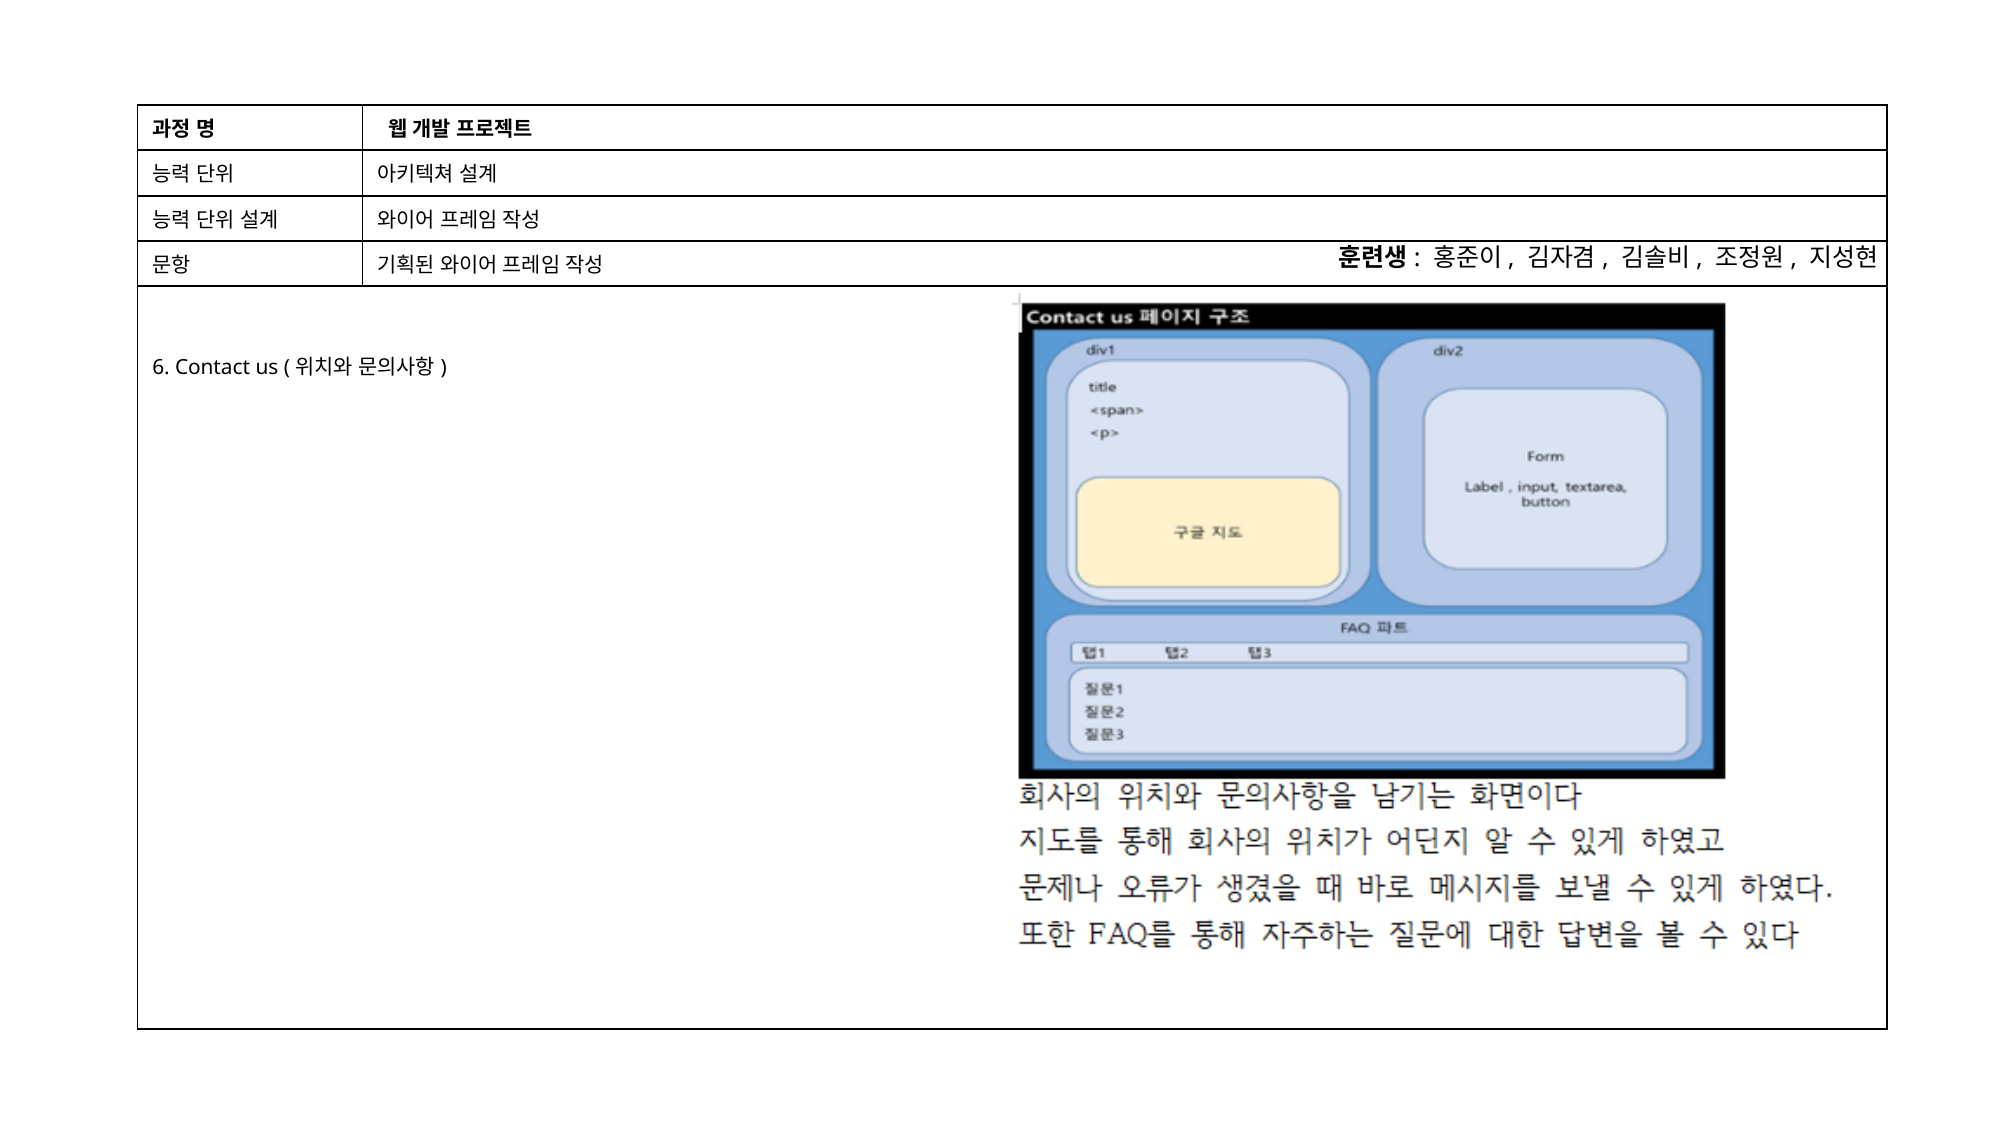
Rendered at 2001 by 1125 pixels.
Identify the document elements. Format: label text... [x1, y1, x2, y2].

table_cell 능력 단위 [138, 151, 362, 195]
table_cell 6. Contact us (위치와 문의사항) [138, 287, 1886, 1028]
table_header 웹 개발 프로젝트 [363, 106, 1886, 149]
table_cell 능력 단위 설계 [138, 197, 362, 240]
table_cell 문항 [138, 242, 362, 285]
picture [1012, 293, 1849, 965]
table_cell 기획된 와이어 프레임 작성 [363, 242, 1886, 285]
text_box 훈련생: 홍준이, 김자겸, 김솔비, 조정원, 지성현 [1324, 234, 1894, 280]
table_cell 아키텍쳐 설계 [363, 151, 1886, 195]
table_cell 와이어 프레임 작성 [363, 197, 1886, 240]
table_header 과정 명 [138, 106, 362, 149]
